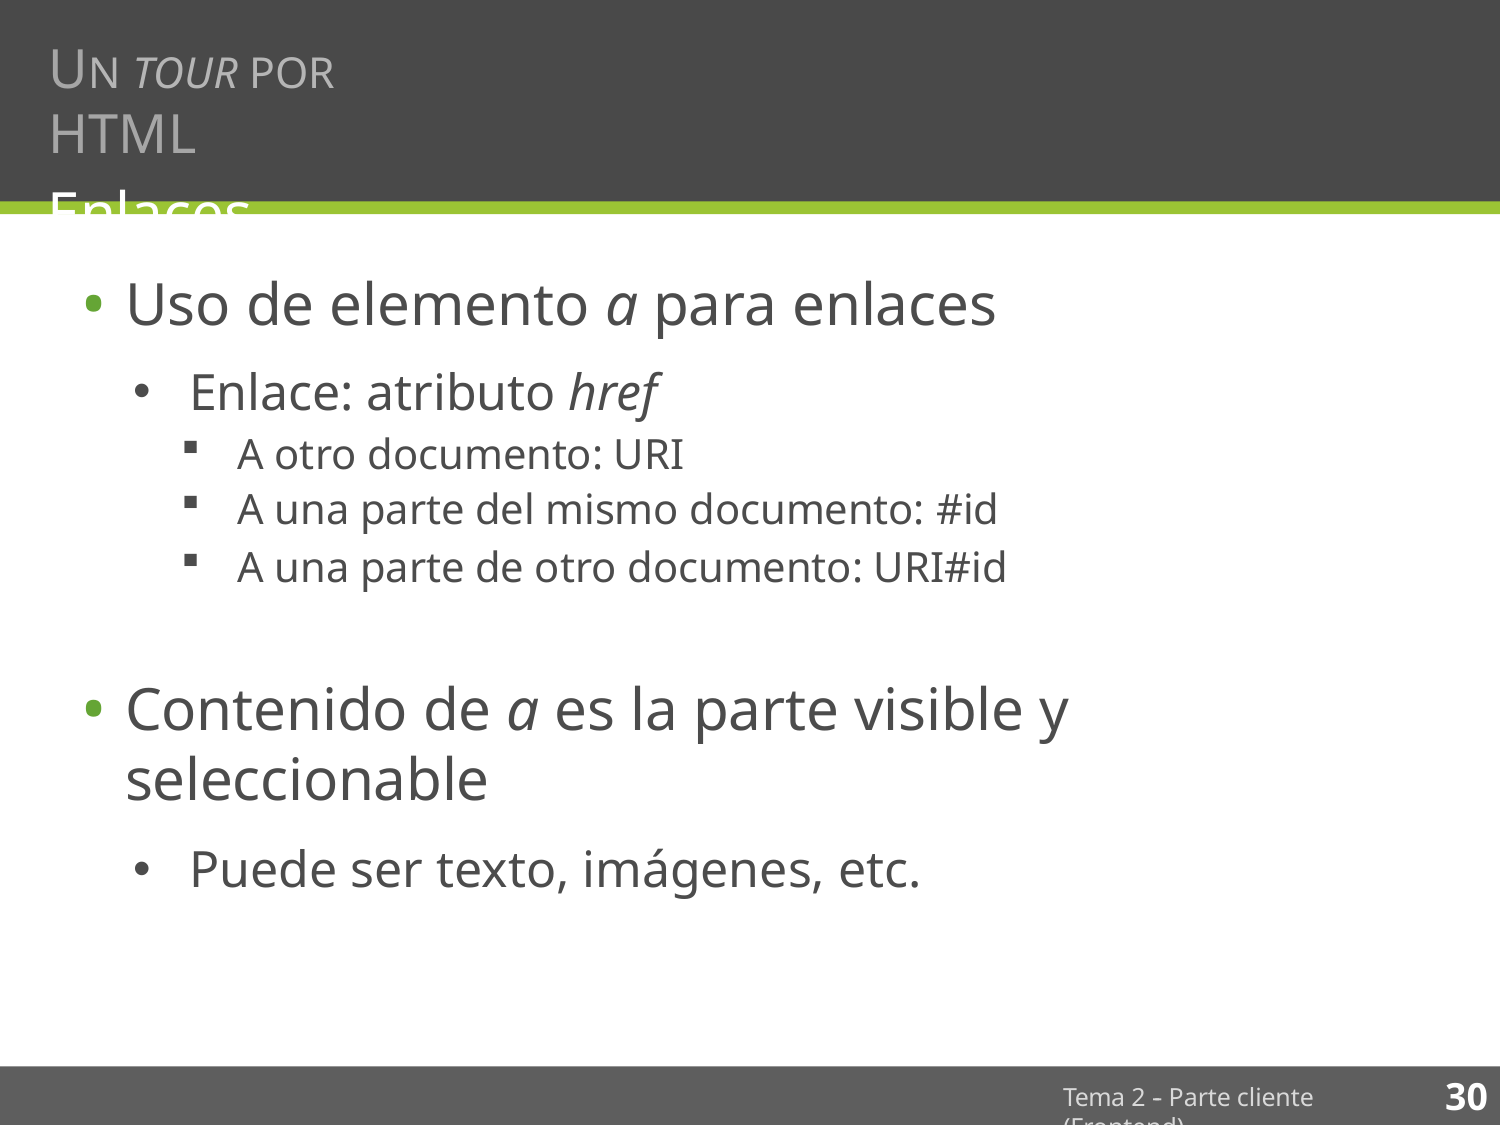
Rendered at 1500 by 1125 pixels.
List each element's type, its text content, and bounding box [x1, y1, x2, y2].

footer Tema 2 -­‐ Parte cliente (Frontend) [1061, 1080, 1405, 1125]
title UN TOUR POR HTML Enlaces [45, 20, 477, 247]
slide_number 30 [1441, 1072, 1491, 1125]
text_box Uso de elemento a para enlaces Enlace: atributo href A otro documento: URI A una parte del mismo documento: #id A una parte de otro documento: URI#id Contenido de a es la parte visible y seleccionable Puede ser texto, imágenes, etc. [81, 237, 1288, 898]
